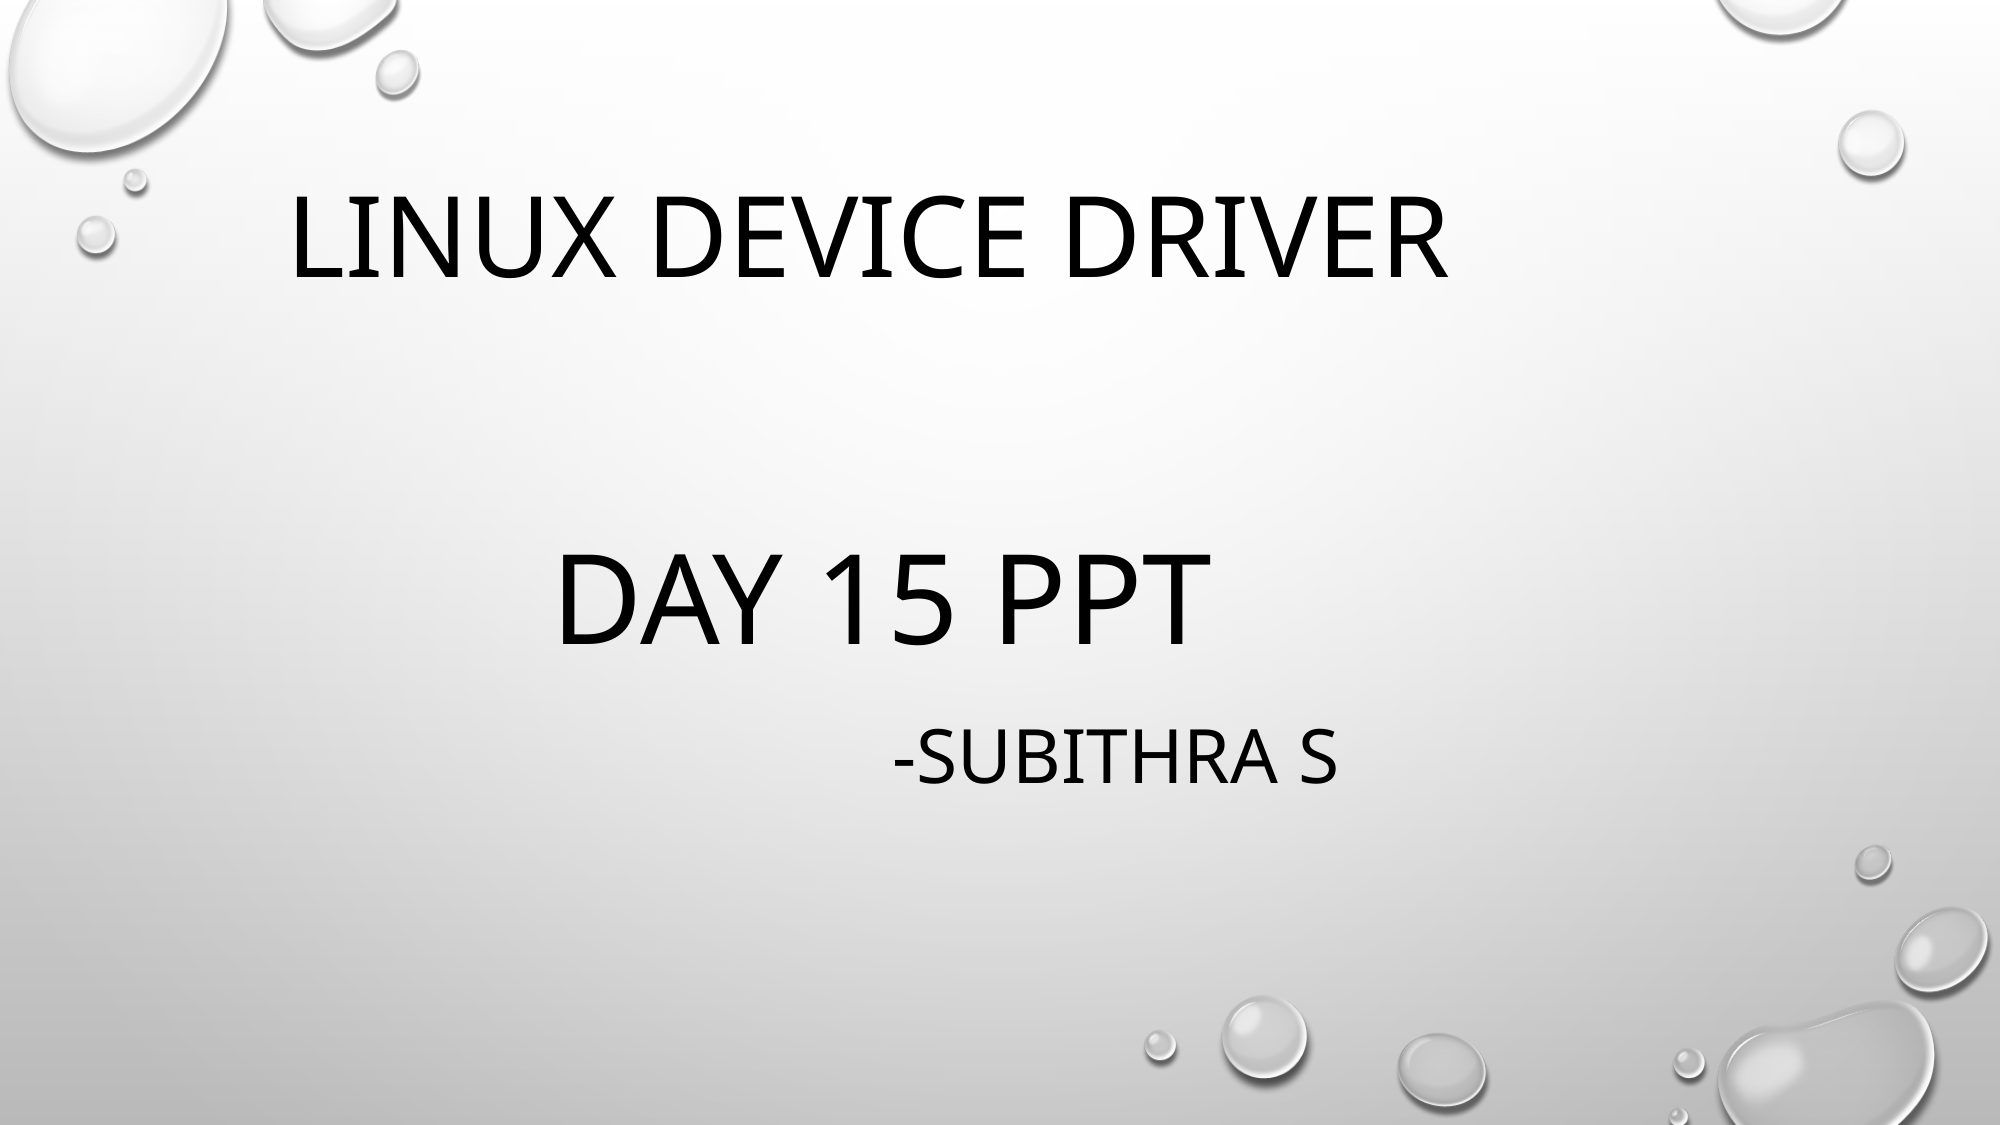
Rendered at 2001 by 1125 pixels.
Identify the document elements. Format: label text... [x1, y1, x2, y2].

title Linux device driver [18, 110, 1719, 372]
picture [0, 0, 2000, 1125]
list Day 15 PPT -SUBITHRA s [31, 482, 1732, 952]
